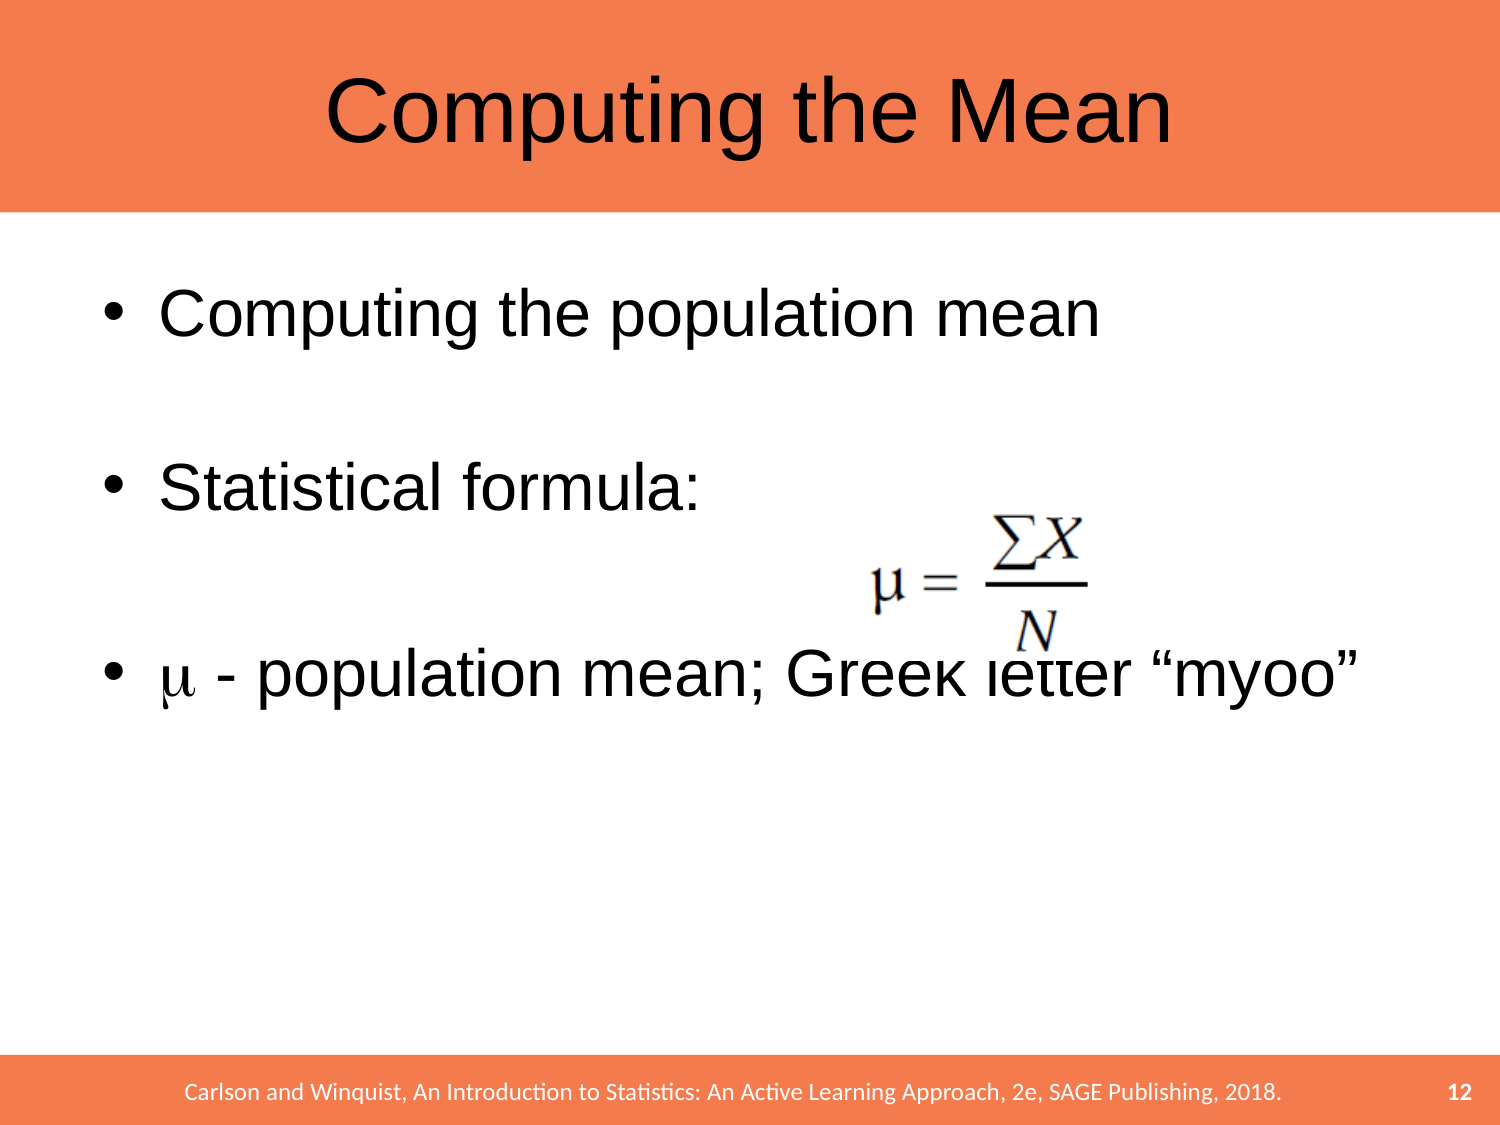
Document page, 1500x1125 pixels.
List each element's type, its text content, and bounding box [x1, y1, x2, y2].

title Computing the Mean [12, 18, 1488, 194]
picture [849, 499, 1099, 662]
footer Carlson and Winquist, An Introduction to Statistics: An Active Learning Approach, 2e, SAGE Publishing, 2018. [150, 1060, 1325, 1121]
list Computing the population mean Statistical formula:  - population mean; Greek letter “myoo” [87, 262, 1425, 1005]
slide_number 12 [1387, 1060, 1488, 1120]
